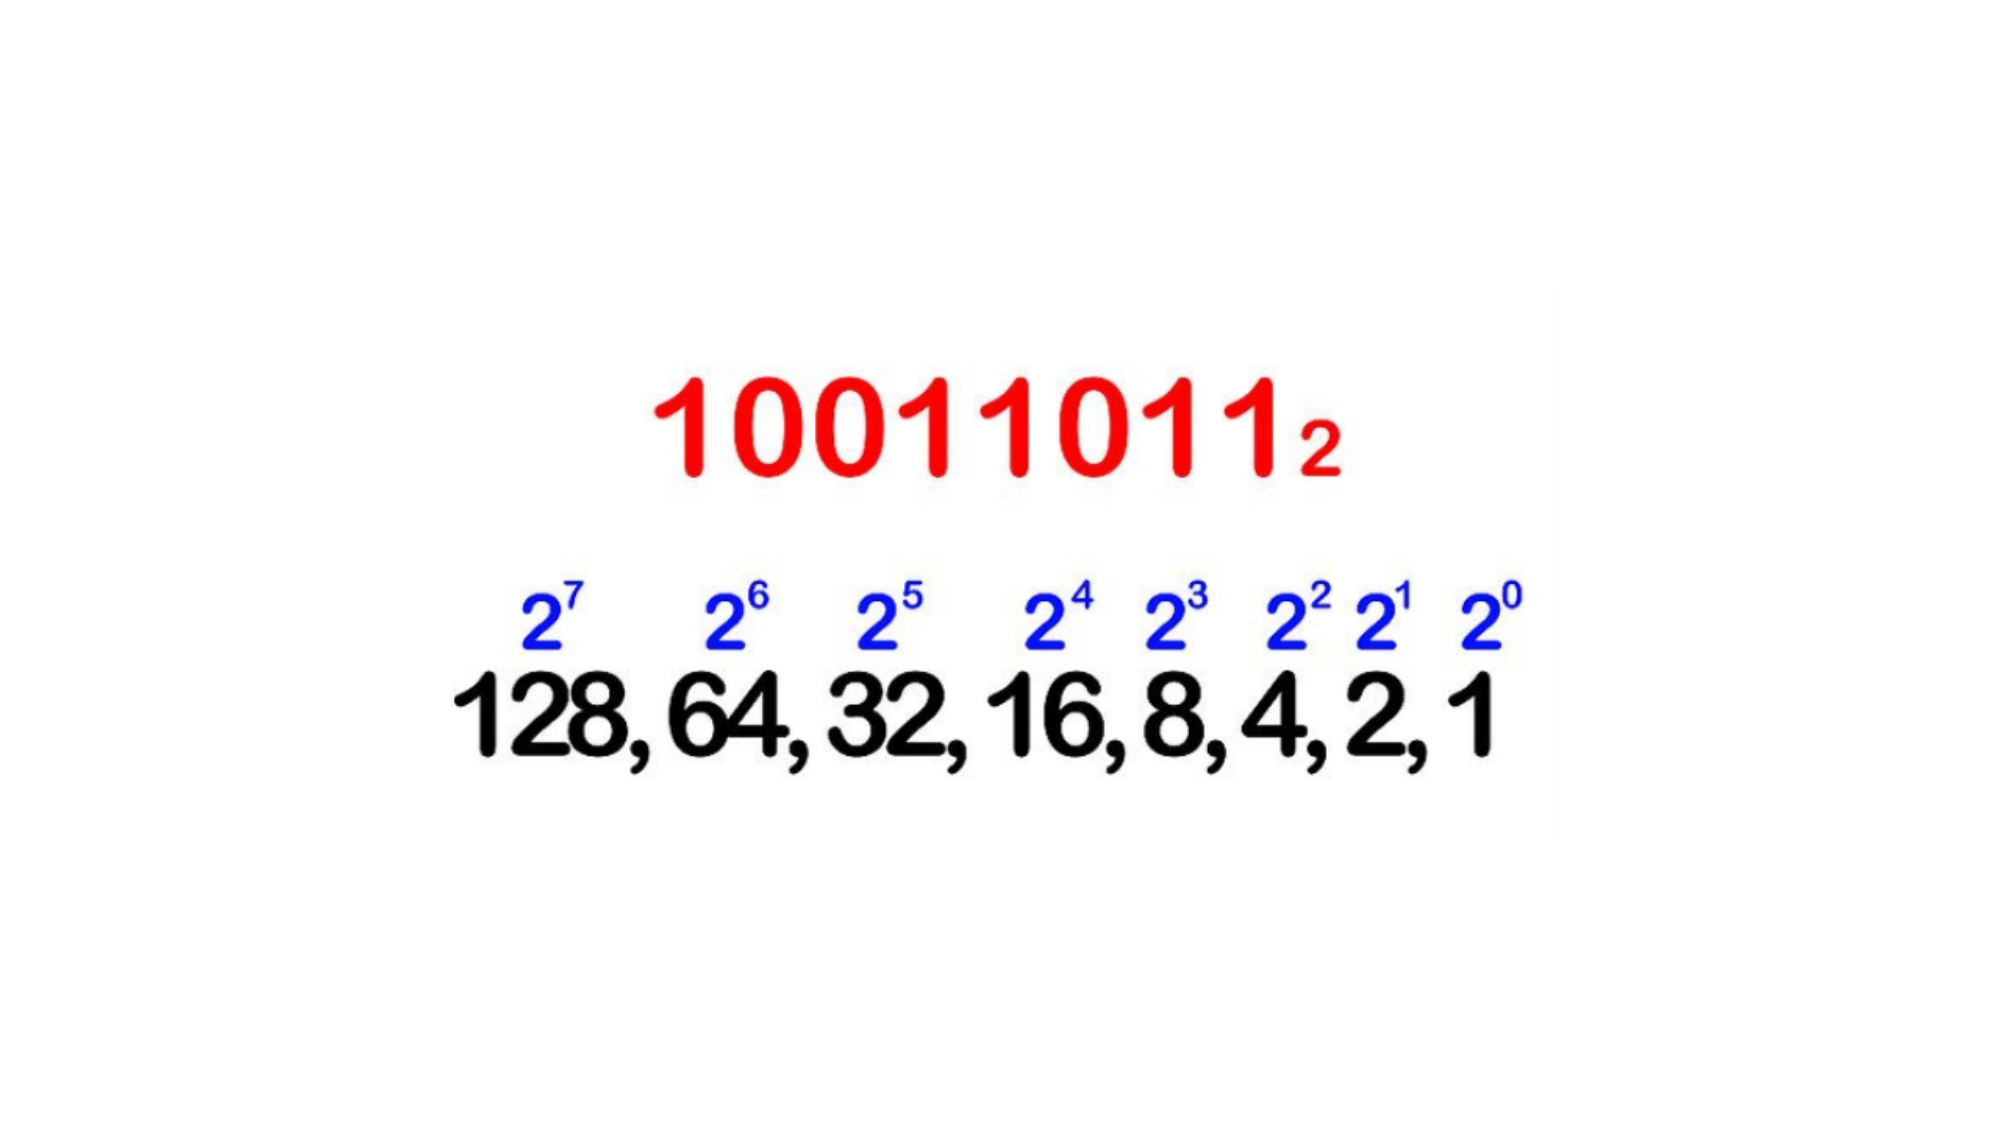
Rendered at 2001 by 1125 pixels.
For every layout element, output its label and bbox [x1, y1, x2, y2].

picture [439, 284, 1561, 841]
